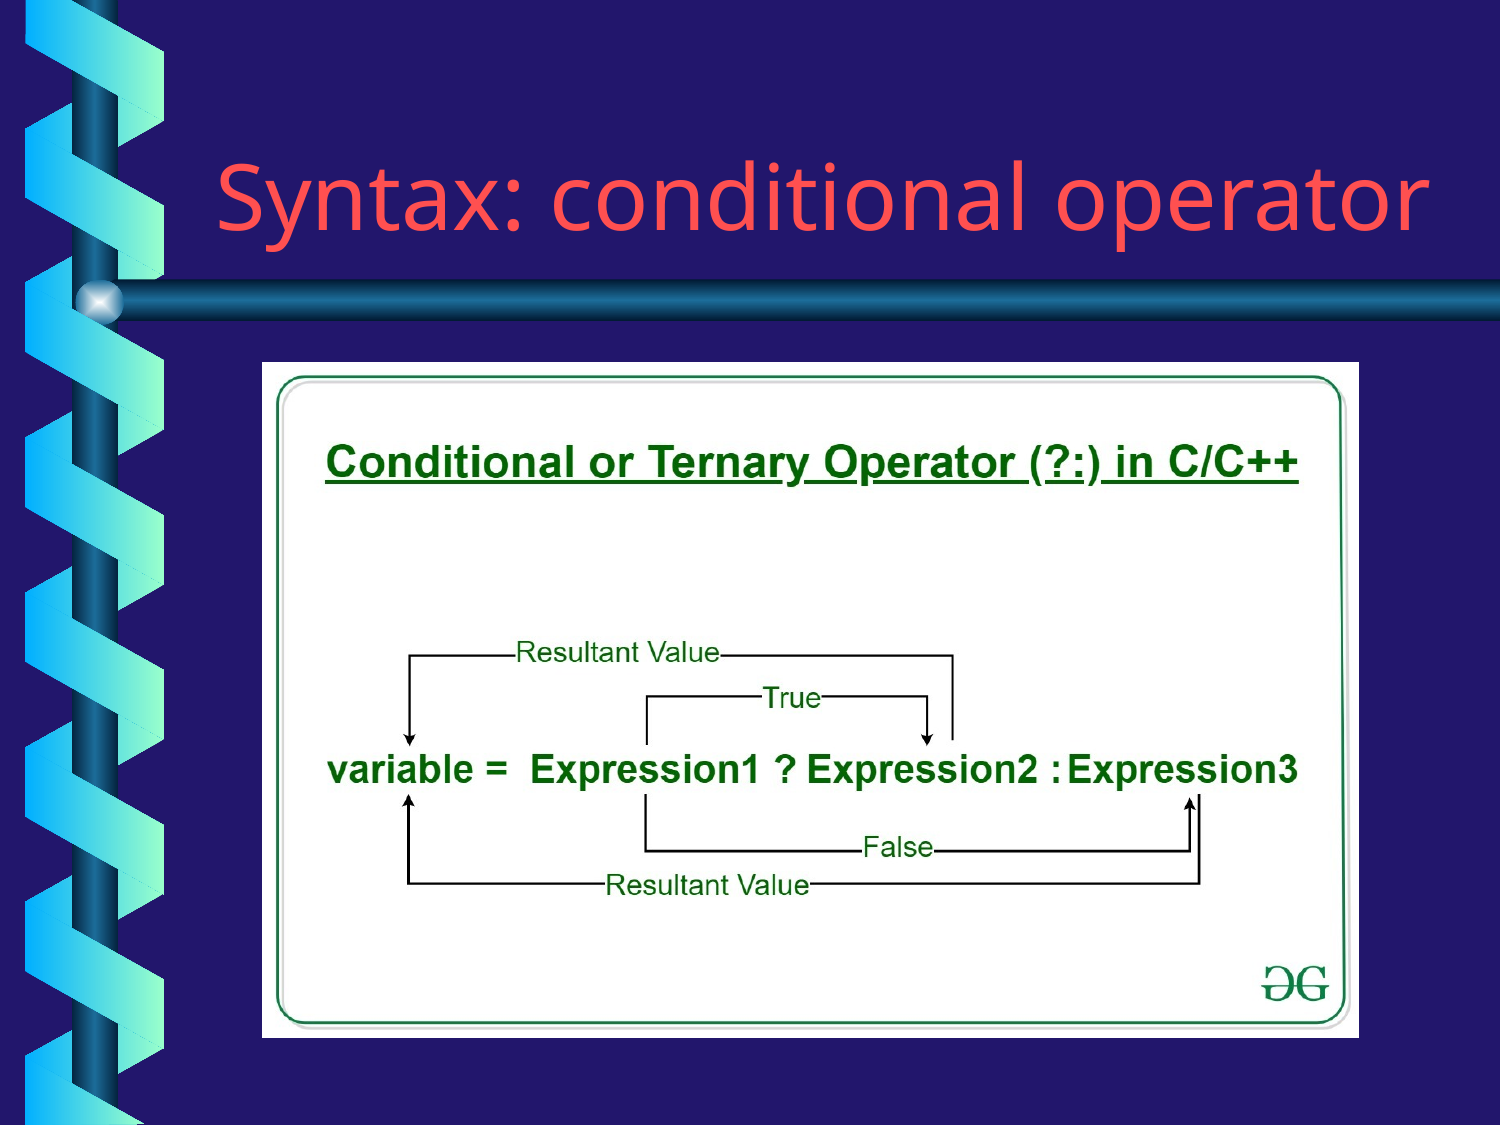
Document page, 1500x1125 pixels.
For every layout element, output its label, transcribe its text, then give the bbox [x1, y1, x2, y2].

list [262, 362, 1359, 1038]
title Syntax: conditional operator [200, 68, 1475, 257]
